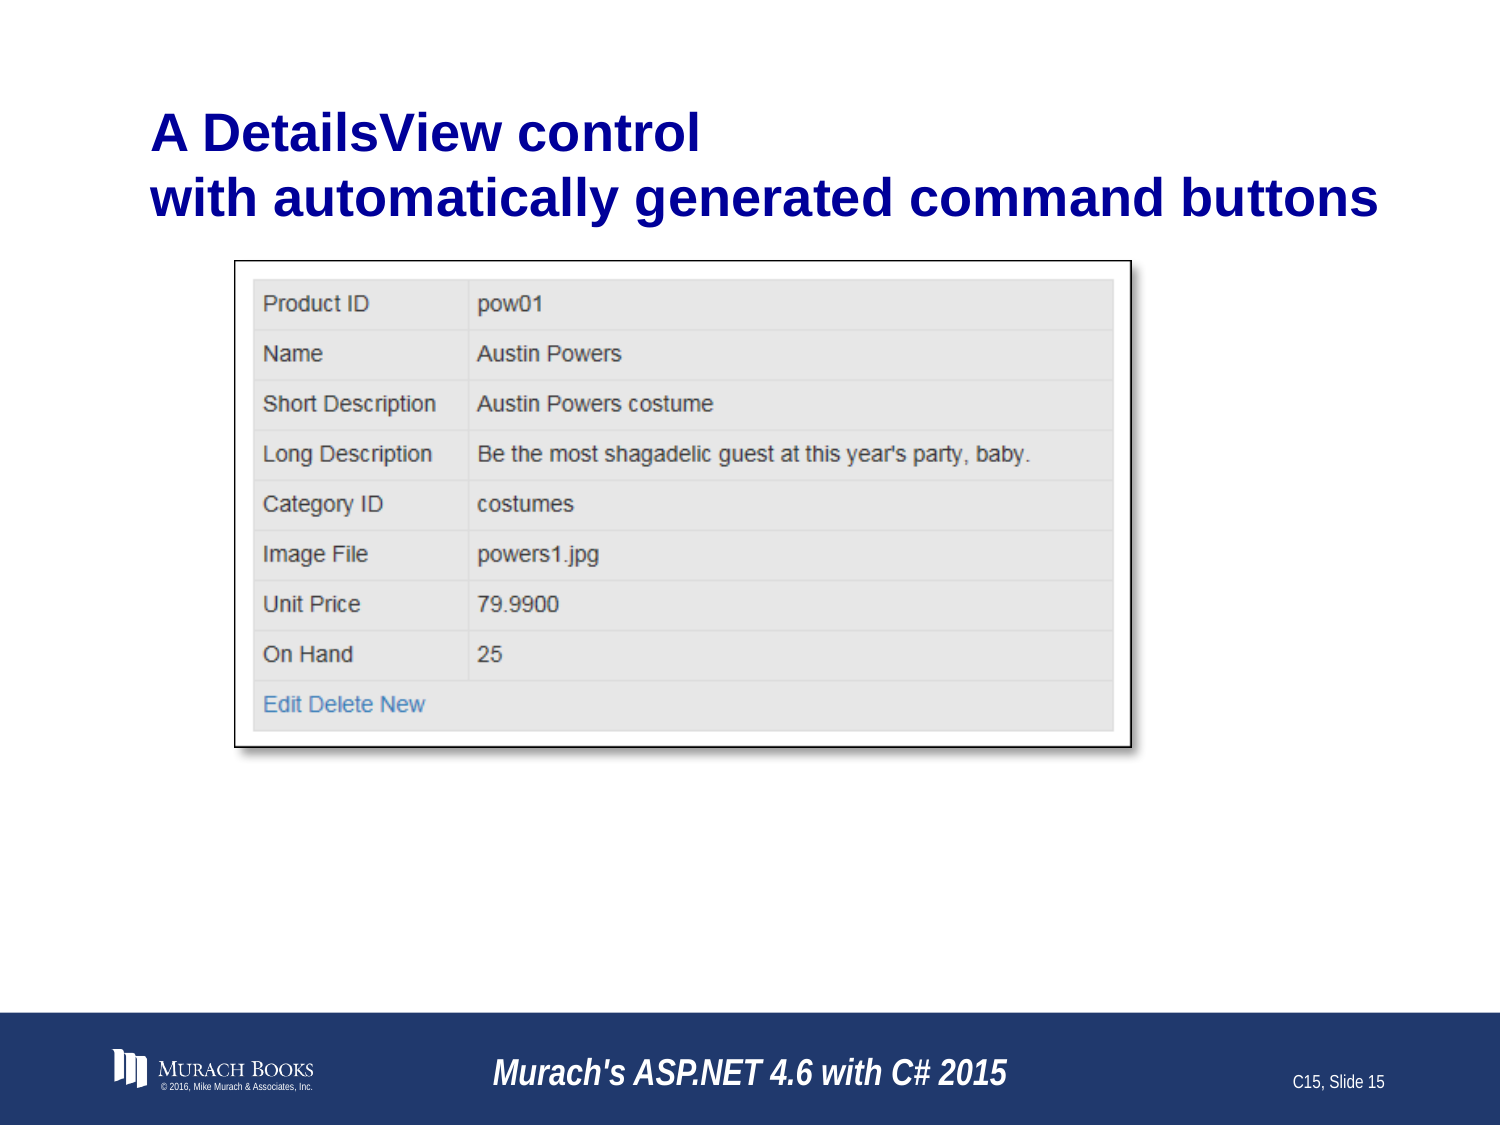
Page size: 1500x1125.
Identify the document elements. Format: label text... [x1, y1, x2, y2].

title A DetailsView control with automatically generated command buttons [150, 63, 1400, 261]
footer © 2016, Mike Murach & Associates, Inc. [12, 1025, 463, 1100]
slide_number C15, Slide 15 [1087, 1025, 1400, 1100]
picture [233, 260, 1132, 749]
slide_number Murach's ASP.NET 4.6 with C# 2015 [463, 1025, 1050, 1100]
